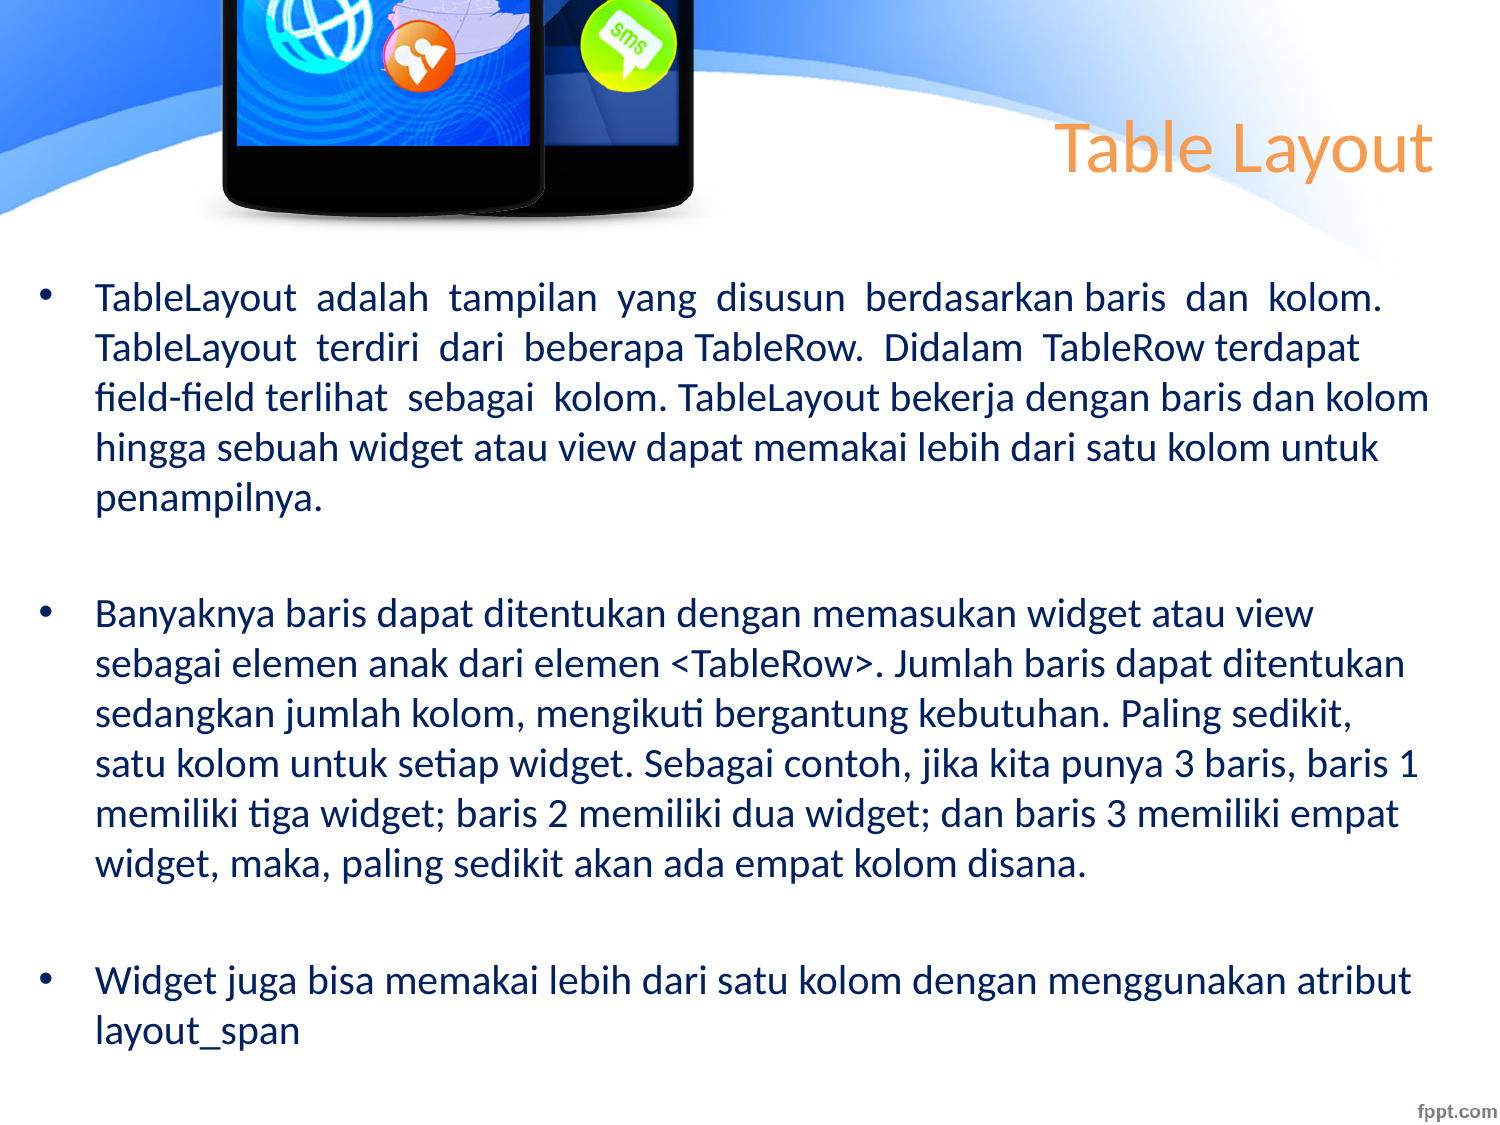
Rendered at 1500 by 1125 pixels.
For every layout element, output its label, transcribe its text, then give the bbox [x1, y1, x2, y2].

list TableLayout adalah tampilan yang disusun berdasarkan baris dan kolom. TableLayout terdiri dari beberapa TableRow. Didalam TableRow terdapat field-field terlihat sebagai kolom. TableLayout bekerja dengan baris dan kolom hingga sebuah widget atau view dapat memakai lebih dari satu kolom untuk penampilnya. Banyaknya baris dapat ditentukan dengan memasukan widget atau view sebagai elemen anak dari elemen <TableRow>. Jumlah baris dapat ditentukan sedangkan jumlah kolom, mengikuti bergantung kebutuhan. Paling sedikit, satu kolom untuk setiap widget. Sebagai contoh, jika kita punya 3 baris, baris 1 memiliki tiga widget; baris 2 memiliki dua widget; dan baris 3 memiliki empat widget, maka, paling sedikit akan ada empat kolom disana. Widget juga bisa memakai lebih dari satu kolom dengan menggunakan atribut layout_span [23, 261, 1450, 1114]
title Table Layout [299, 86, 1450, 199]
picture [0, 0, 1500, 1125]
